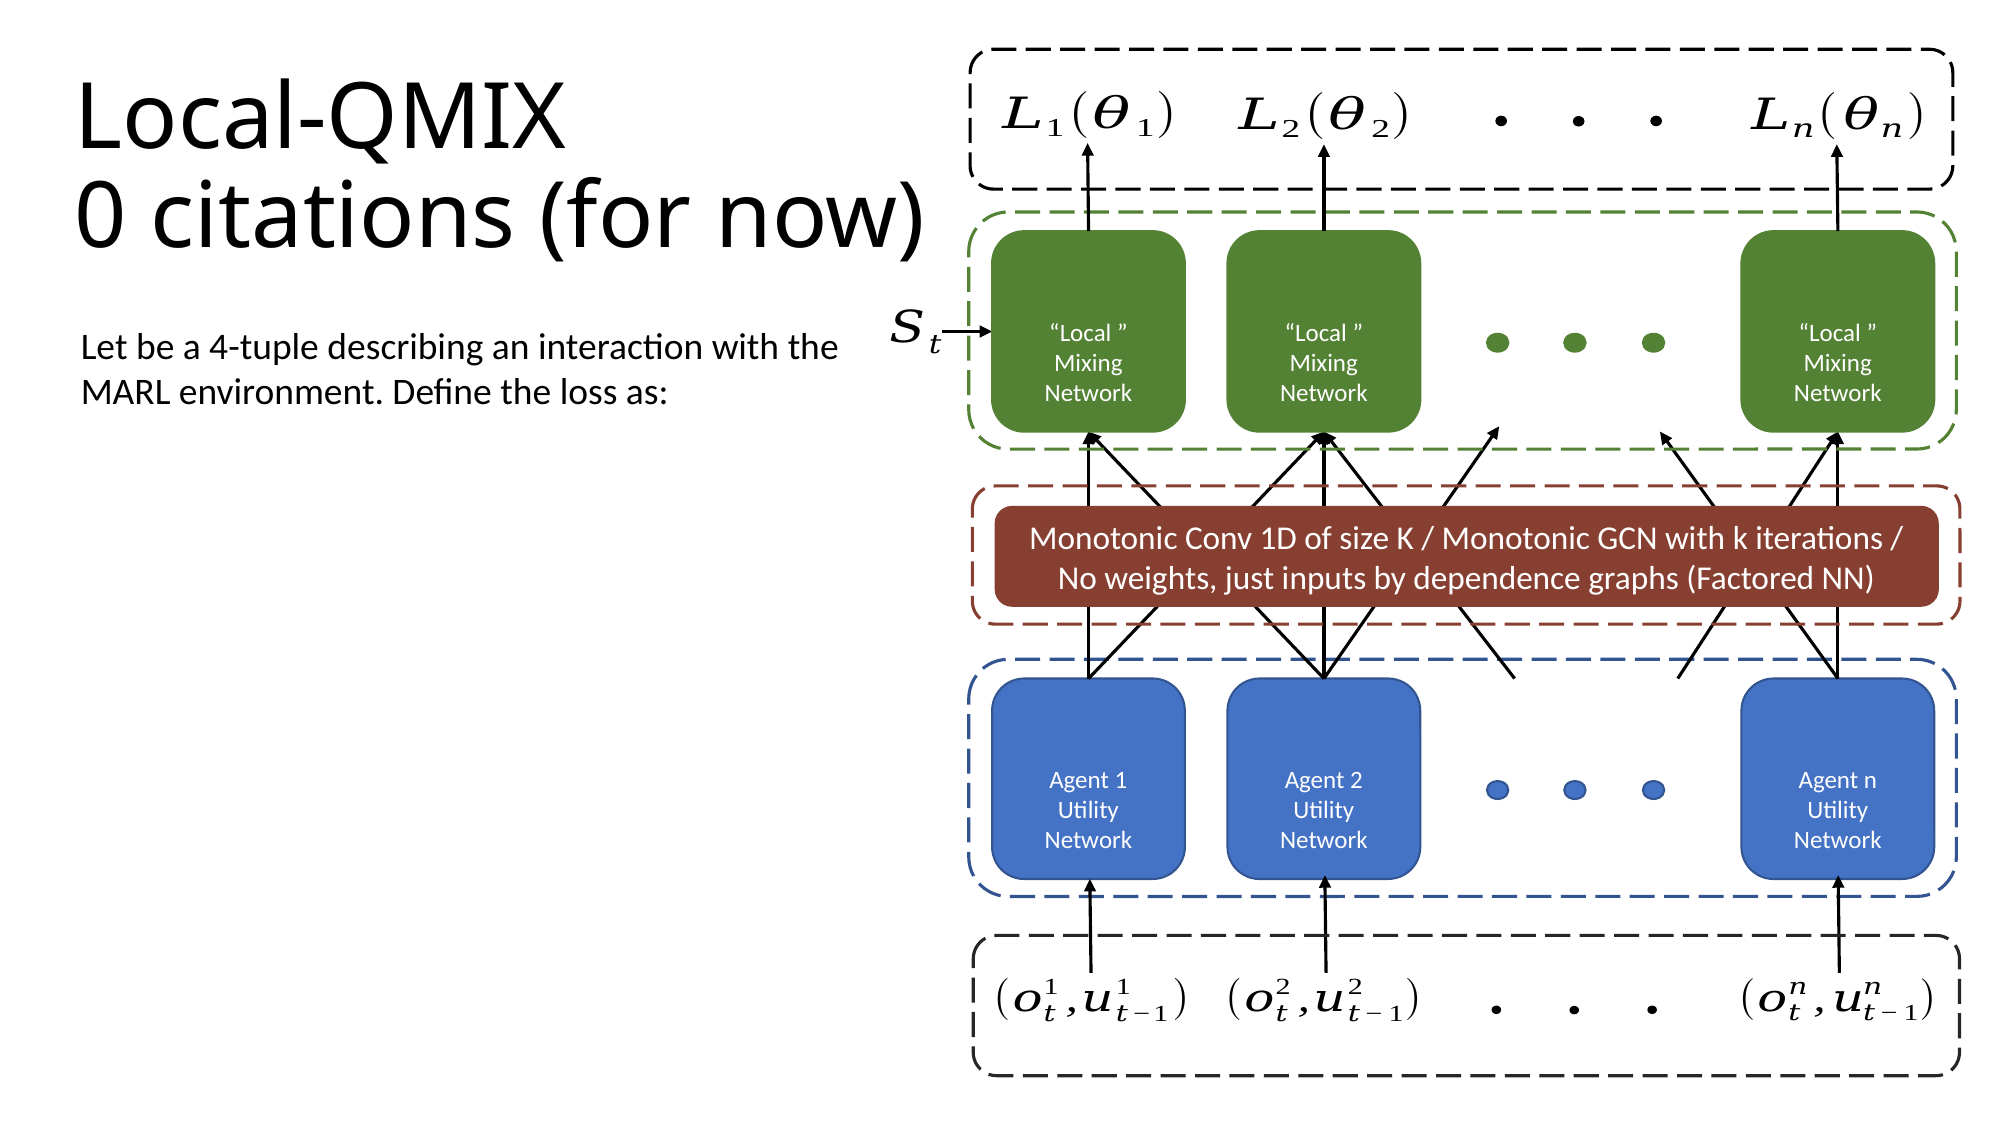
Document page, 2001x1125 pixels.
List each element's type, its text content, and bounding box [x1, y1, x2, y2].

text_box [889, 49, 1961, 1076]
title Local-QMIX 0 citations (for now) [59, 59, 889, 278]
